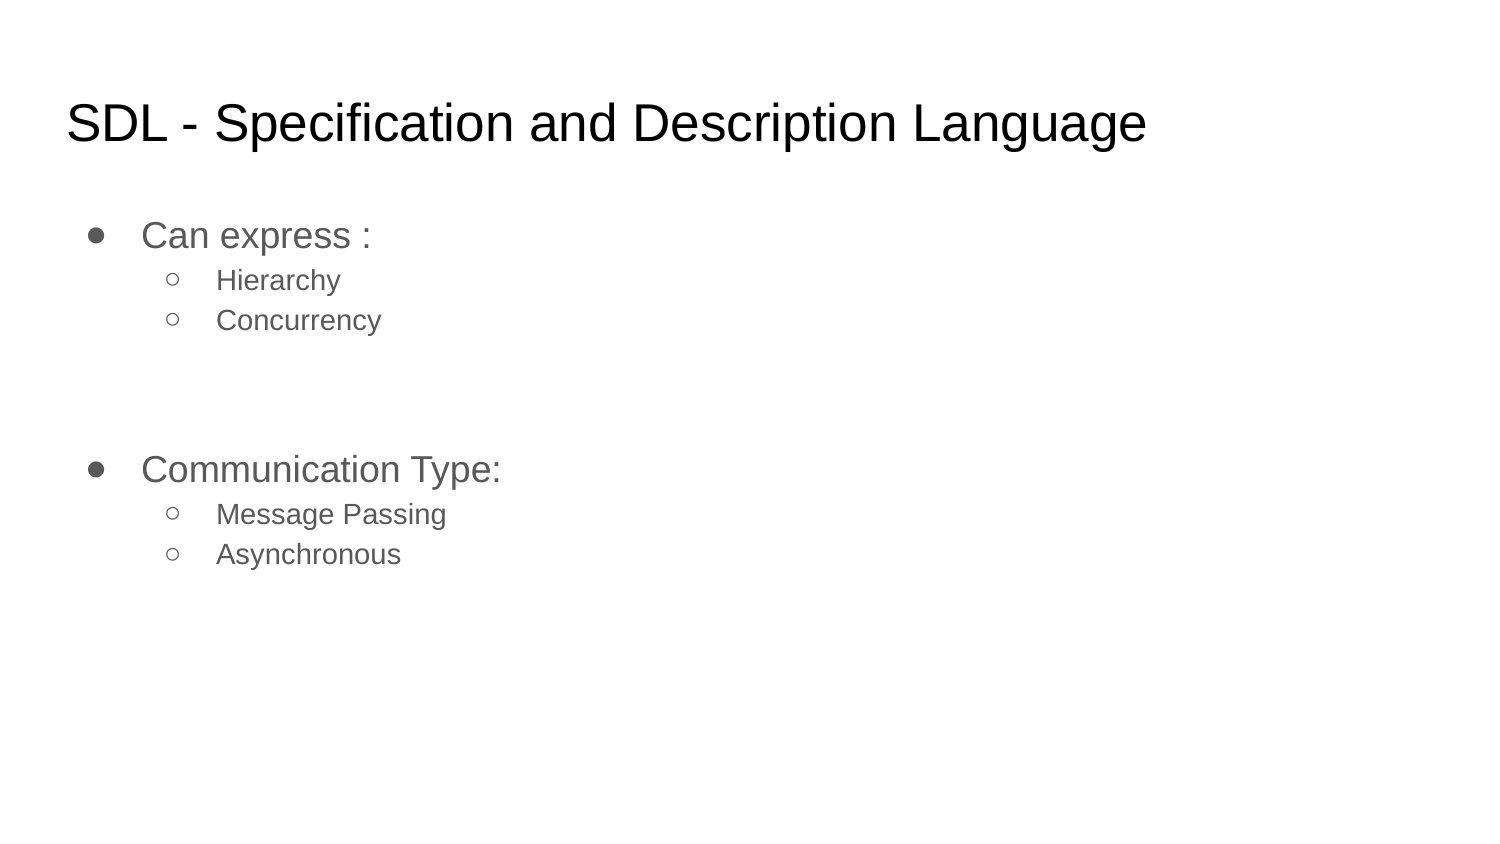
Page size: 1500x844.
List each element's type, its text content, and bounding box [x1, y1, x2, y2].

list Can express : Hierarchy Concurrency Communication Type: Message Passing Asynchronous [51, 189, 1449, 750]
title SDL - Specification and Description Language [51, 72, 1449, 167]
